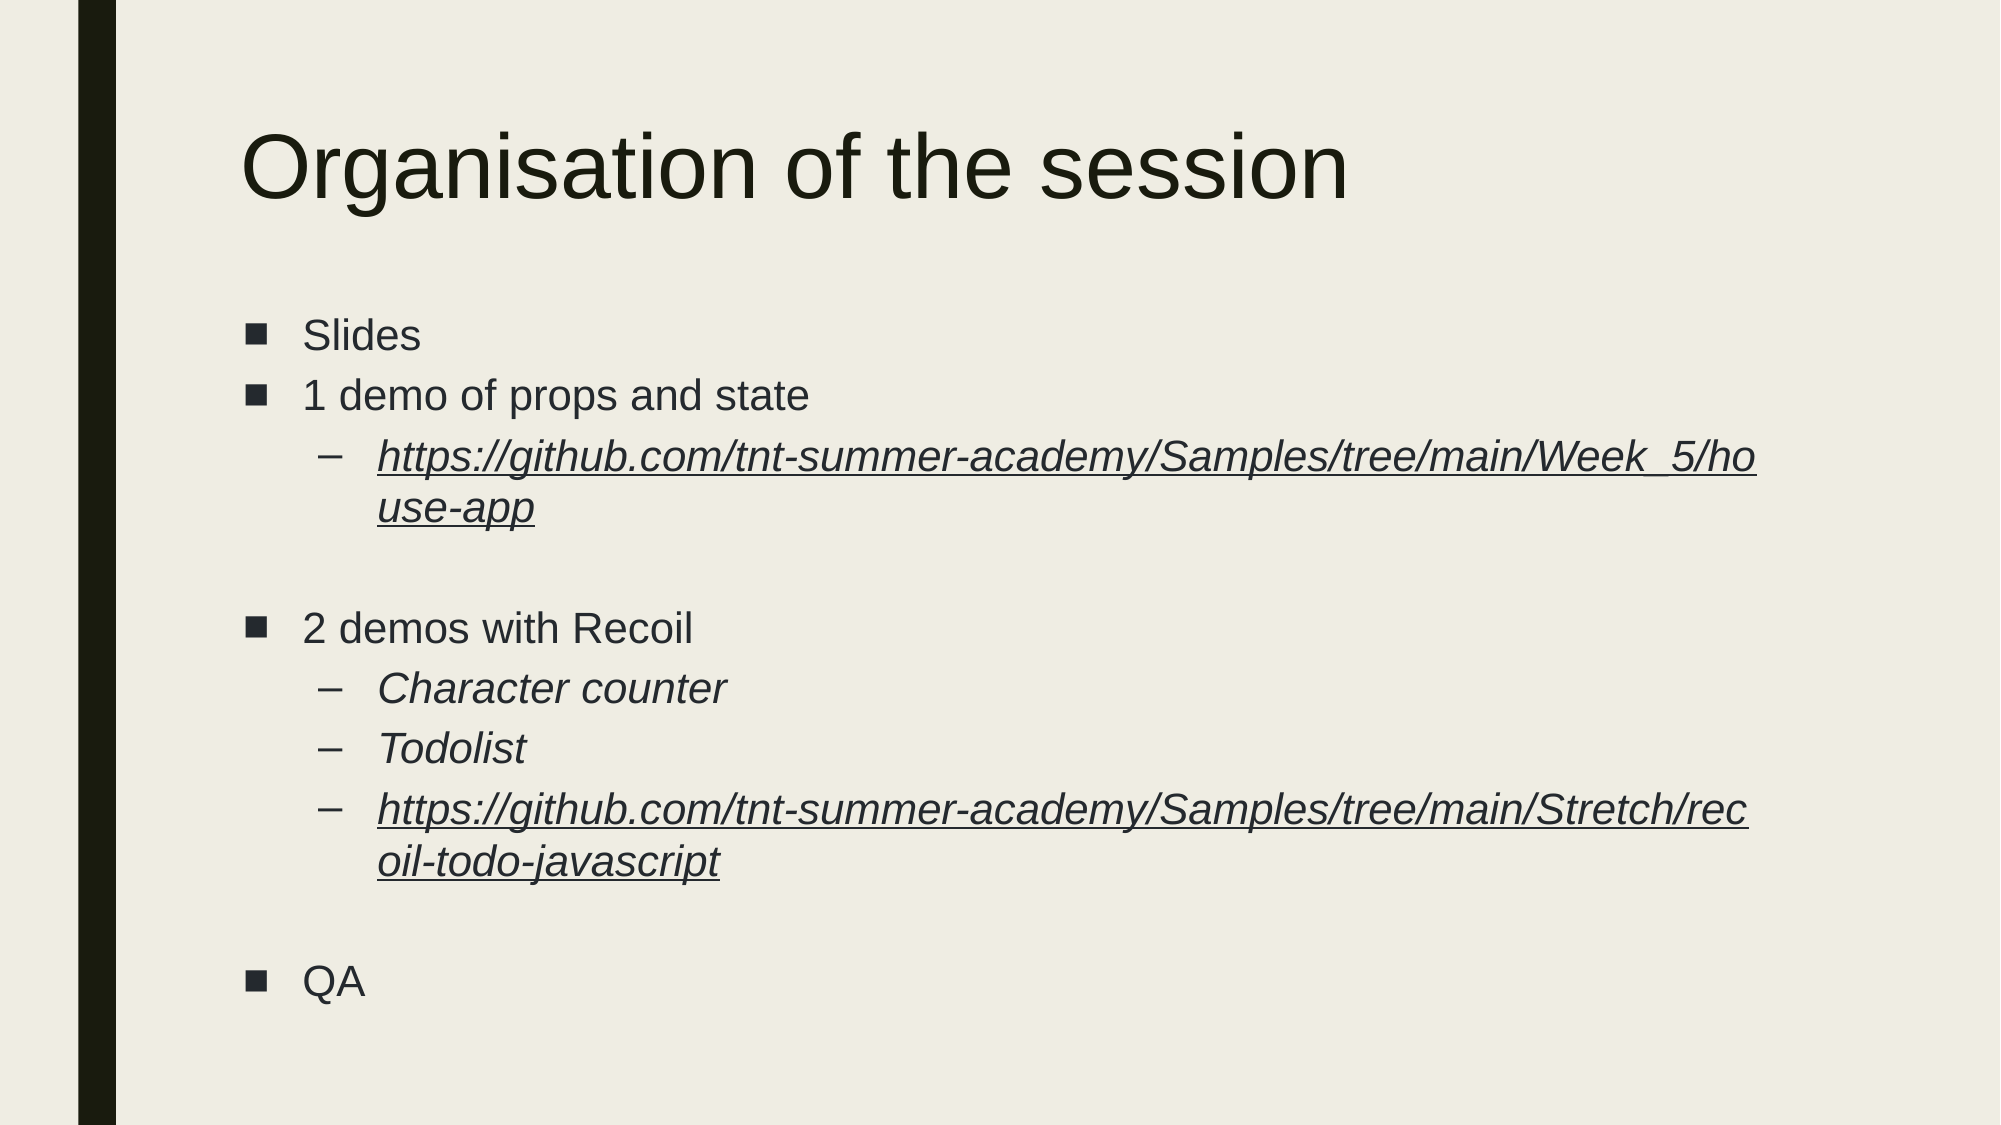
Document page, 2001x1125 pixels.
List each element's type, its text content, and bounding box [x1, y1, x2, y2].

title Organisation of the session [225, 112, 1800, 357]
list Slides 1 demo of props and state https://github.com/tnt-summer-academy/Samples/tree/main/Week_5/house-app 2 demos with Recoil Character counter Todolist https://github.com/tnt-summer-academy/Samples/tree/main/Stretch/recoil-todo-javascript QA [212, 291, 1788, 994]
